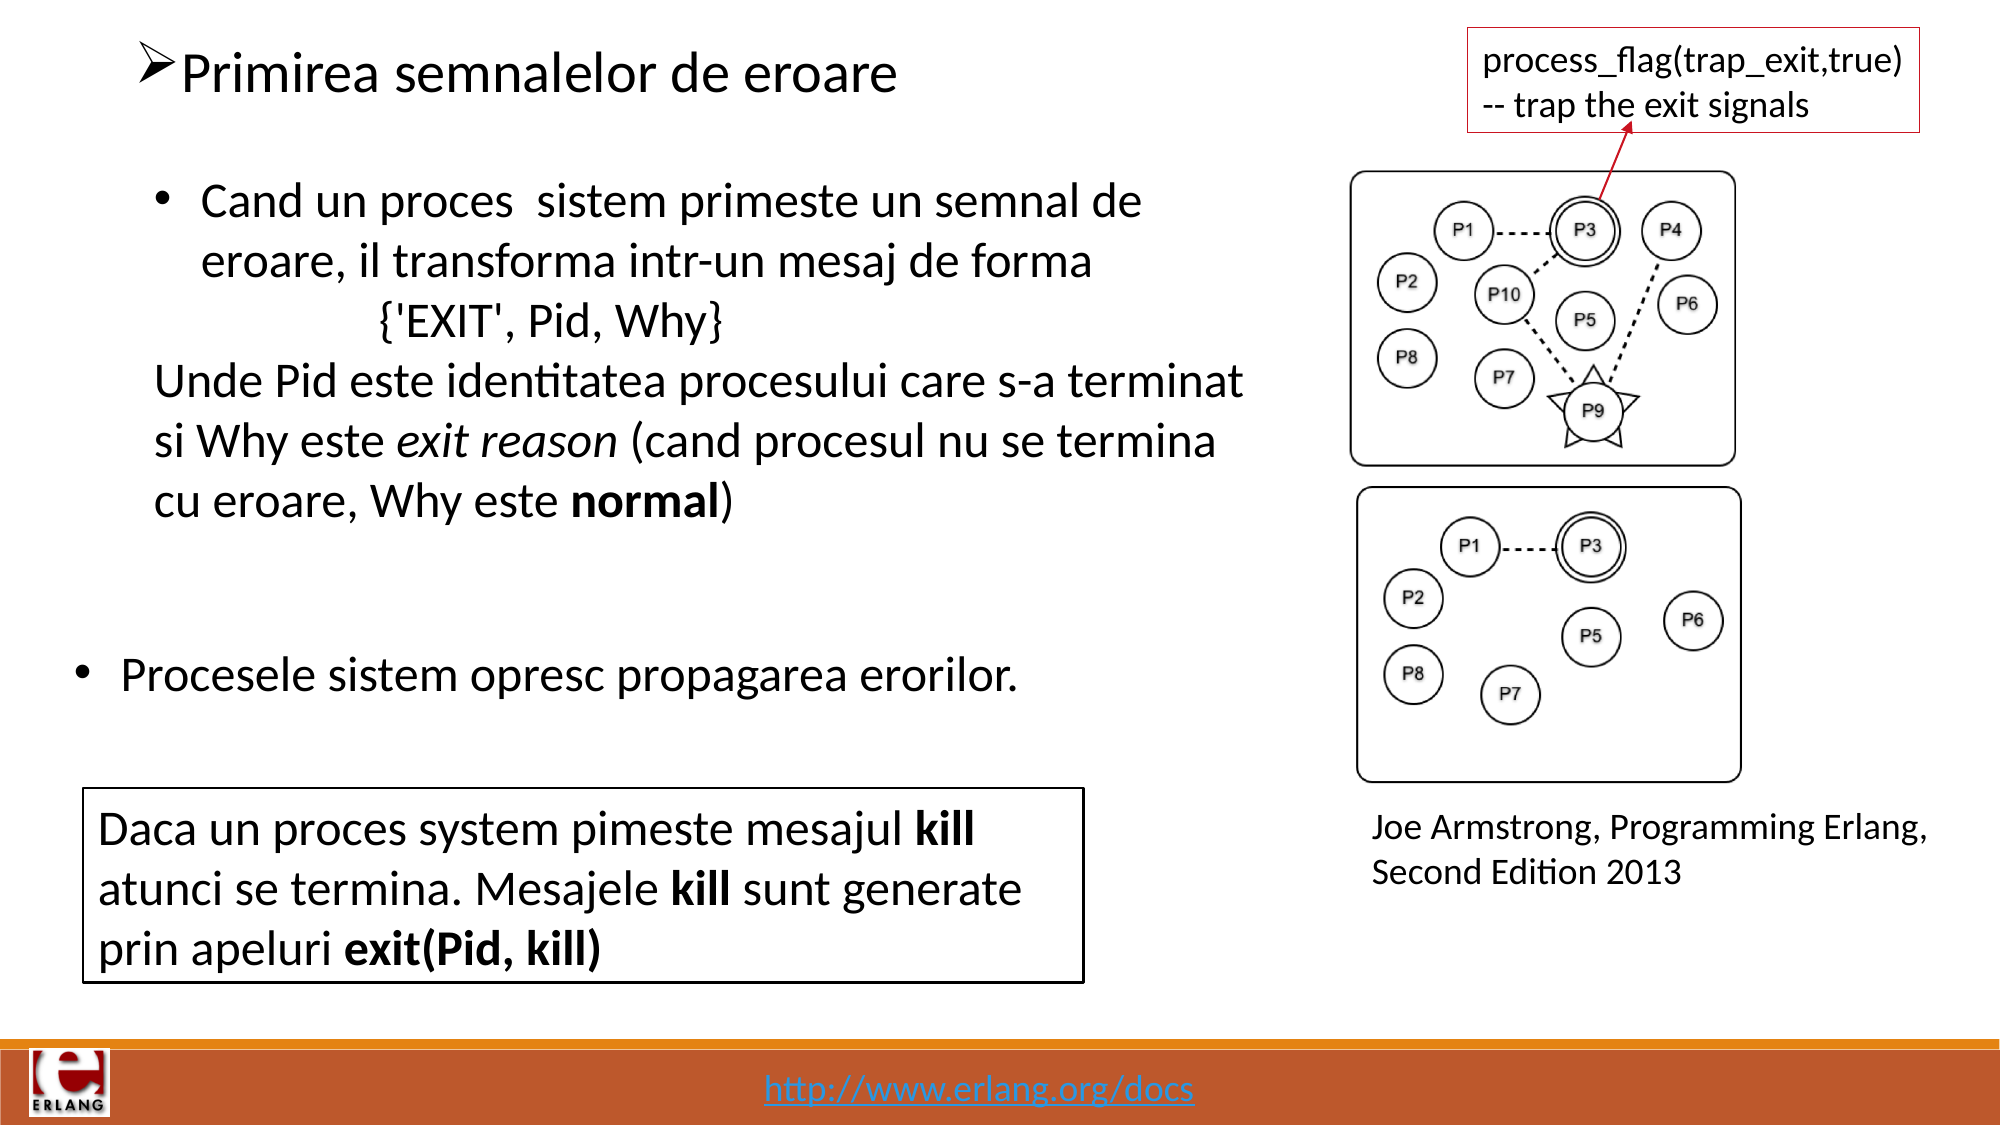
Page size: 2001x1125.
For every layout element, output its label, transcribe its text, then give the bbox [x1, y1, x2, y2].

text_box Joe Armstrong, Programming Erlang, Second Edition 2013 [1357, 794, 1953, 945]
text_box Cand un proces sistem primeste un semnal de eroare, il transforma intr-un mesaj de forma {'EXIT', Pid, Why} Unde Pid este identitatea procesului care s-a terminat si Why este exit reason (cand procesul nu se termina cu eroare, Why este normal) [139, 160, 1271, 535]
picture [29, 1048, 110, 1117]
text_box Daca un proces system pimeste mesajul kill atunci se termina. Mesajele kill sunt generate prin apeluri exit(Pid, kill) [82, 787, 1085, 984]
picture [1336, 159, 1757, 789]
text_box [1598, 120, 1633, 201]
text_box Primirea semnalelor de eroare [119, 26, 914, 112]
text_box process_flag(trap_exit,true) -- trap the exit signals [1467, 27, 1920, 133]
text_box Procesele sistem opresc propagarea erorilor. [59, 633, 1035, 709]
